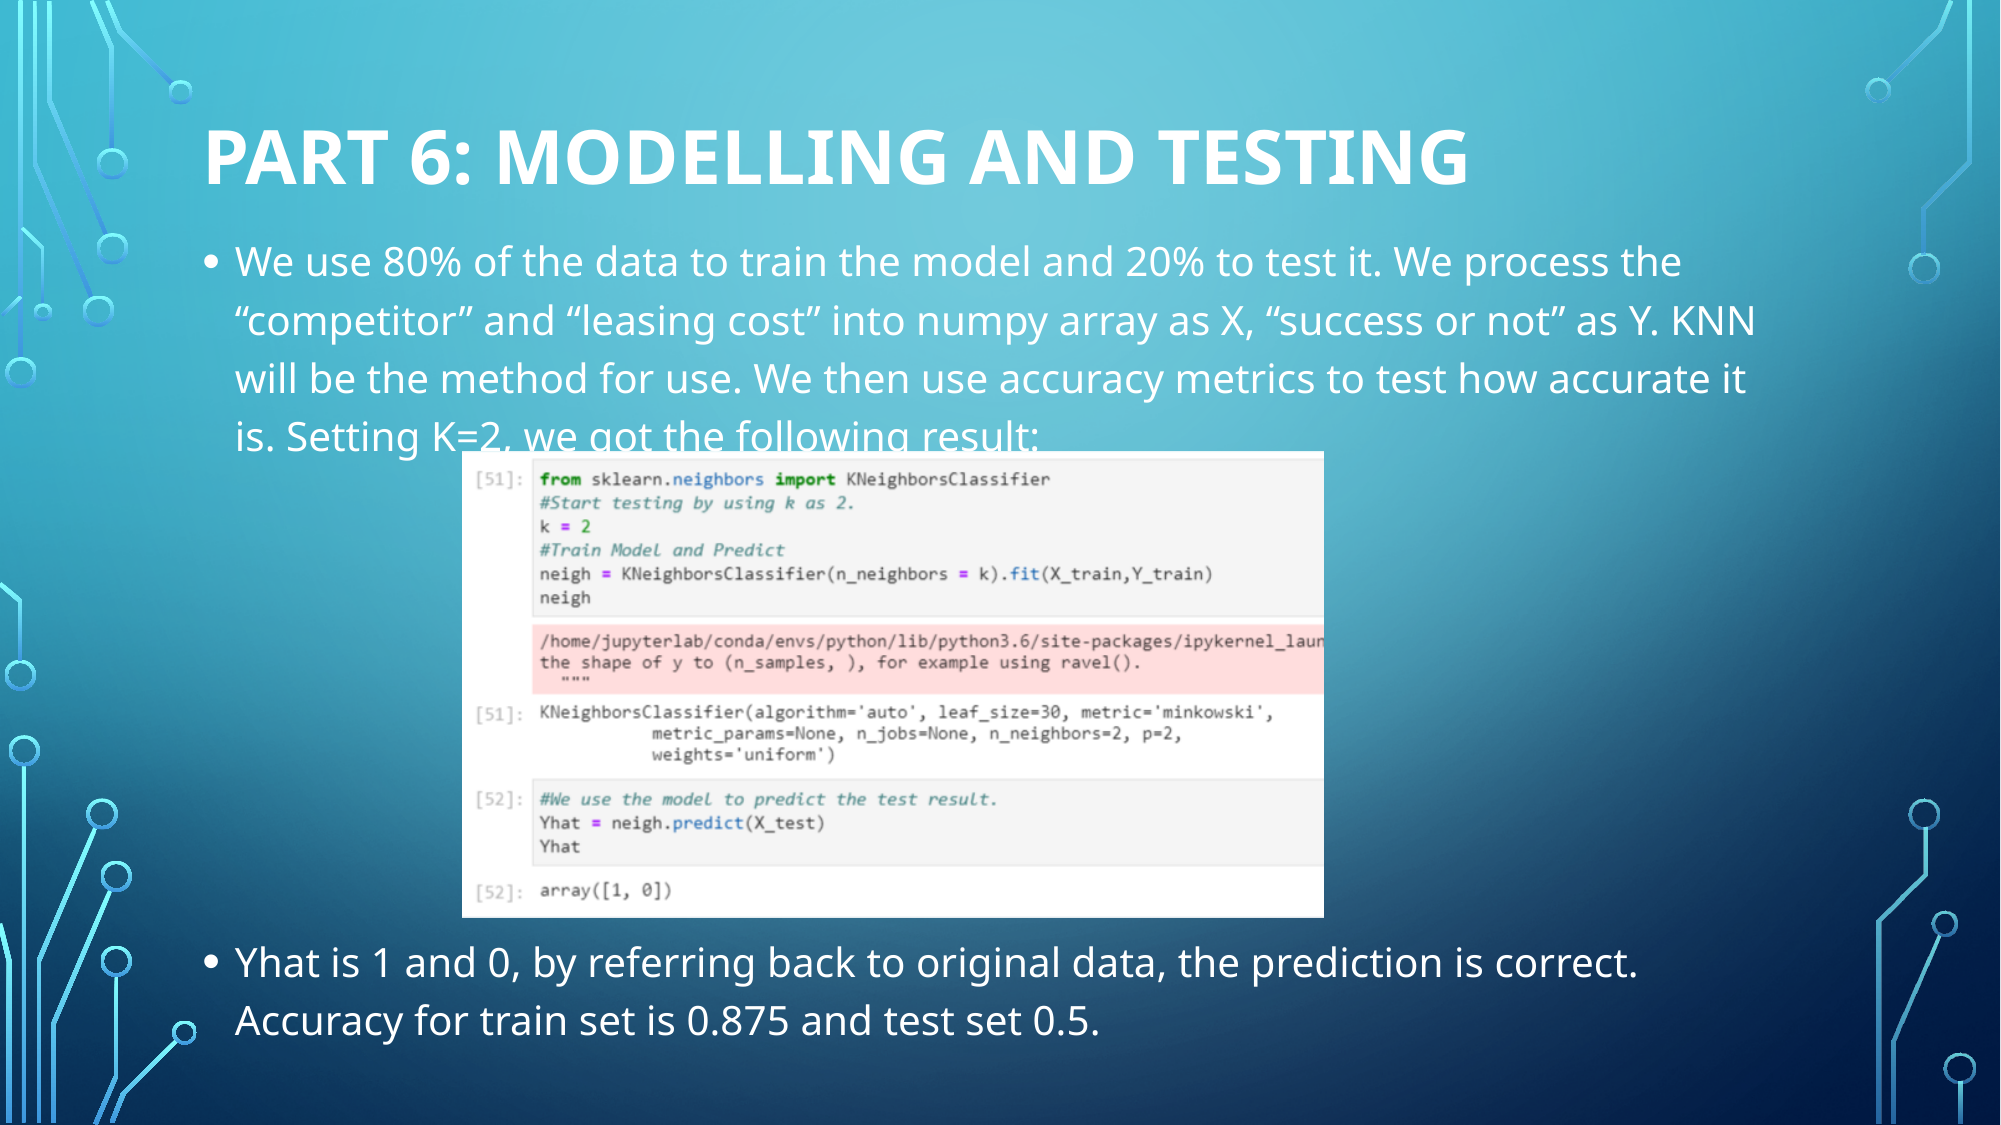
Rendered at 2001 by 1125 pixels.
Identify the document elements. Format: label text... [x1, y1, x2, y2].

title Part 6: Modelling and Testing [187, 101, 1813, 219]
picture [462, 451, 1324, 918]
list We use 80% of the data to train the model and 20% to test it. We process the “competitor” and “leasing cost” into numpy array as X, “success or not” as Y. KNN will be the method for use. We then use accuracy metrics to test how accurate it is. Setting K=2, we got the following result: Yhat is 1 and 0, by referring back to original data, the prediction is correct. Accuracy for train set is 0.875 and test set 0.5. [187, 219, 1813, 1053]
